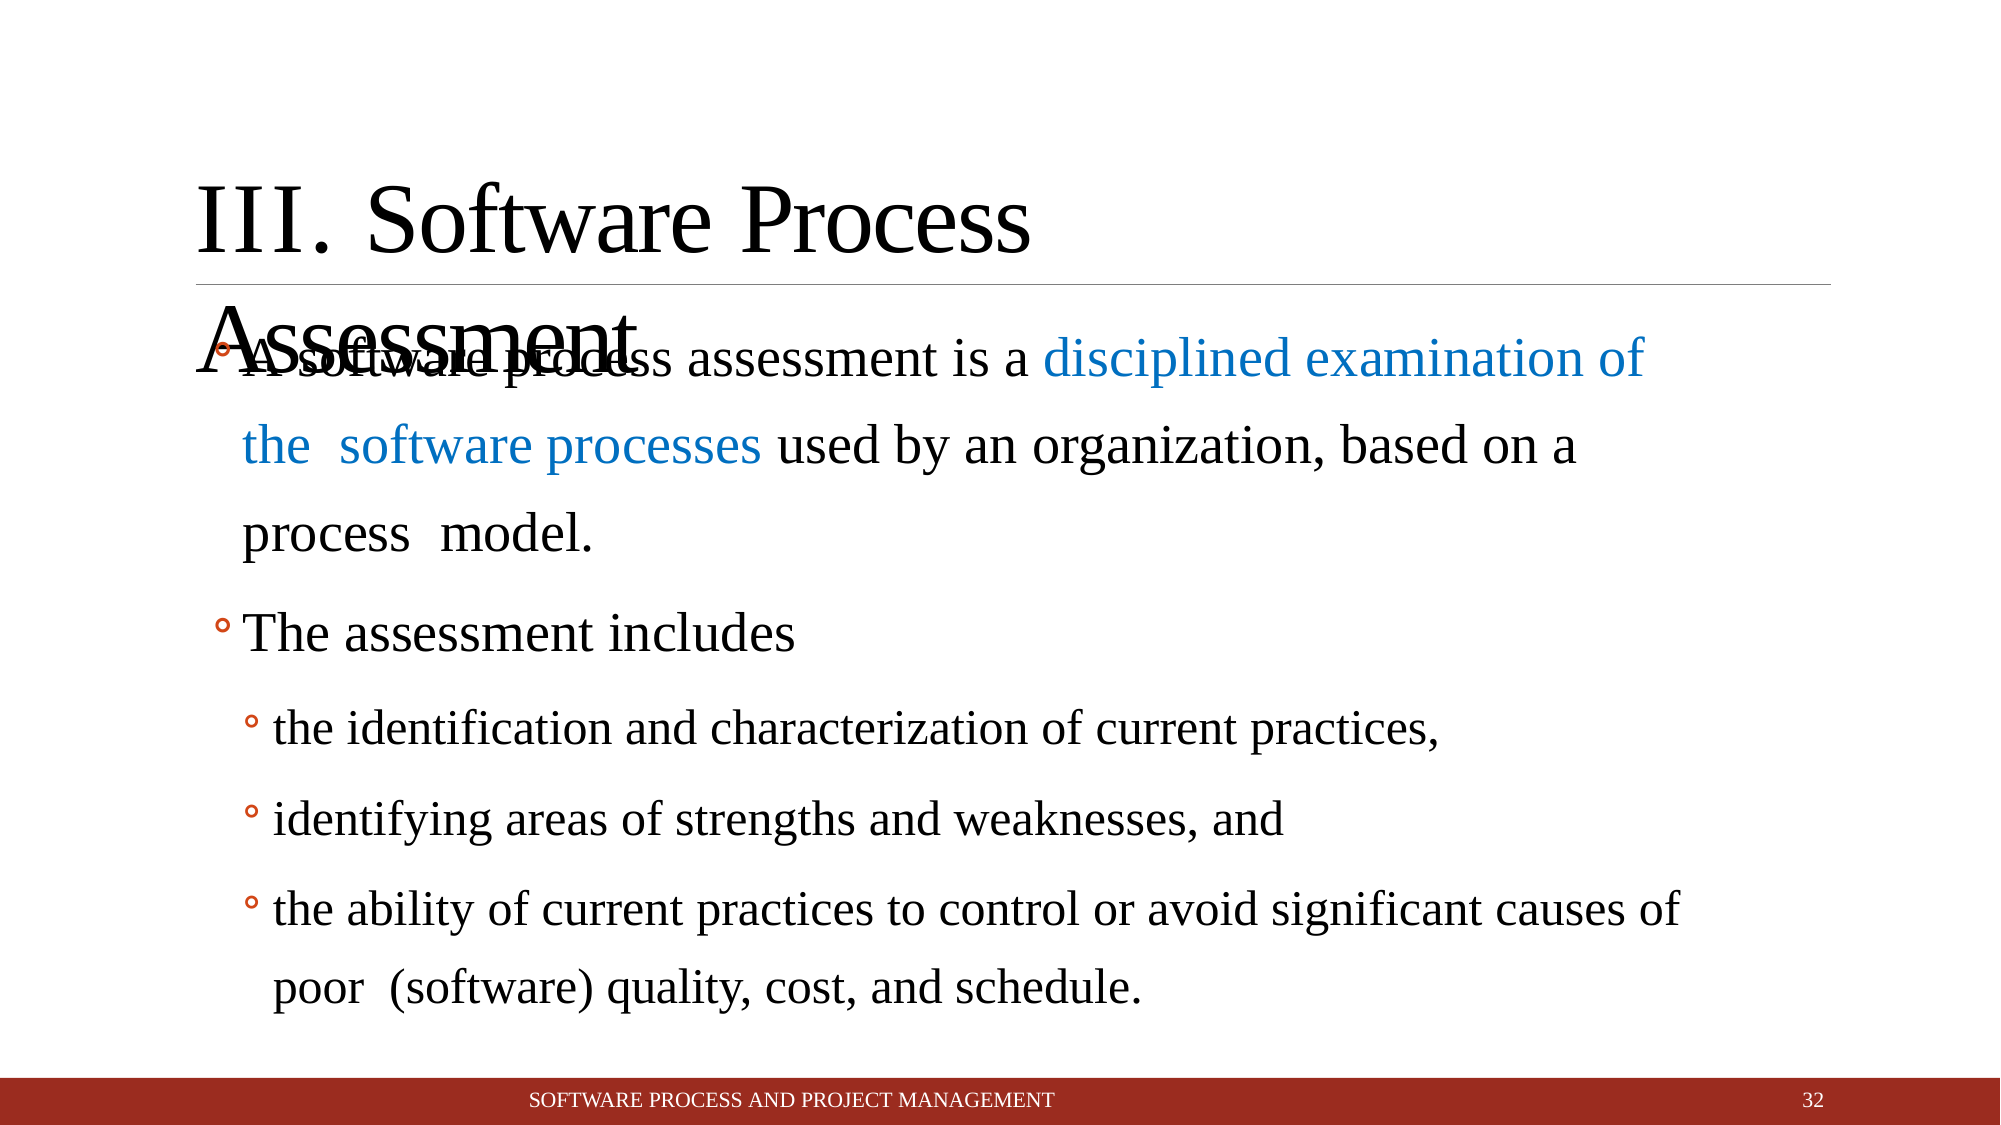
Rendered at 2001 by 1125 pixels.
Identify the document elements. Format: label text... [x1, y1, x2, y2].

slide_number 10 [1796, 1085, 1831, 1125]
text_box A software process assessment is a disciplined examination of the software processes used by an organization, based on a process model. The assessment includes the identification and characterization of current practices, identifying areas of strengths and weaknesses, and the ability of current practices to control or avoid significant causes of poor (software) quality, cost, and schedule. [210, 297, 1781, 1014]
title III. Software Process Assessment [192, 150, 1492, 393]
footer SOFTWARE PROCESS AND PROJECT MANAGEMENT [526, 1085, 1065, 1125]
